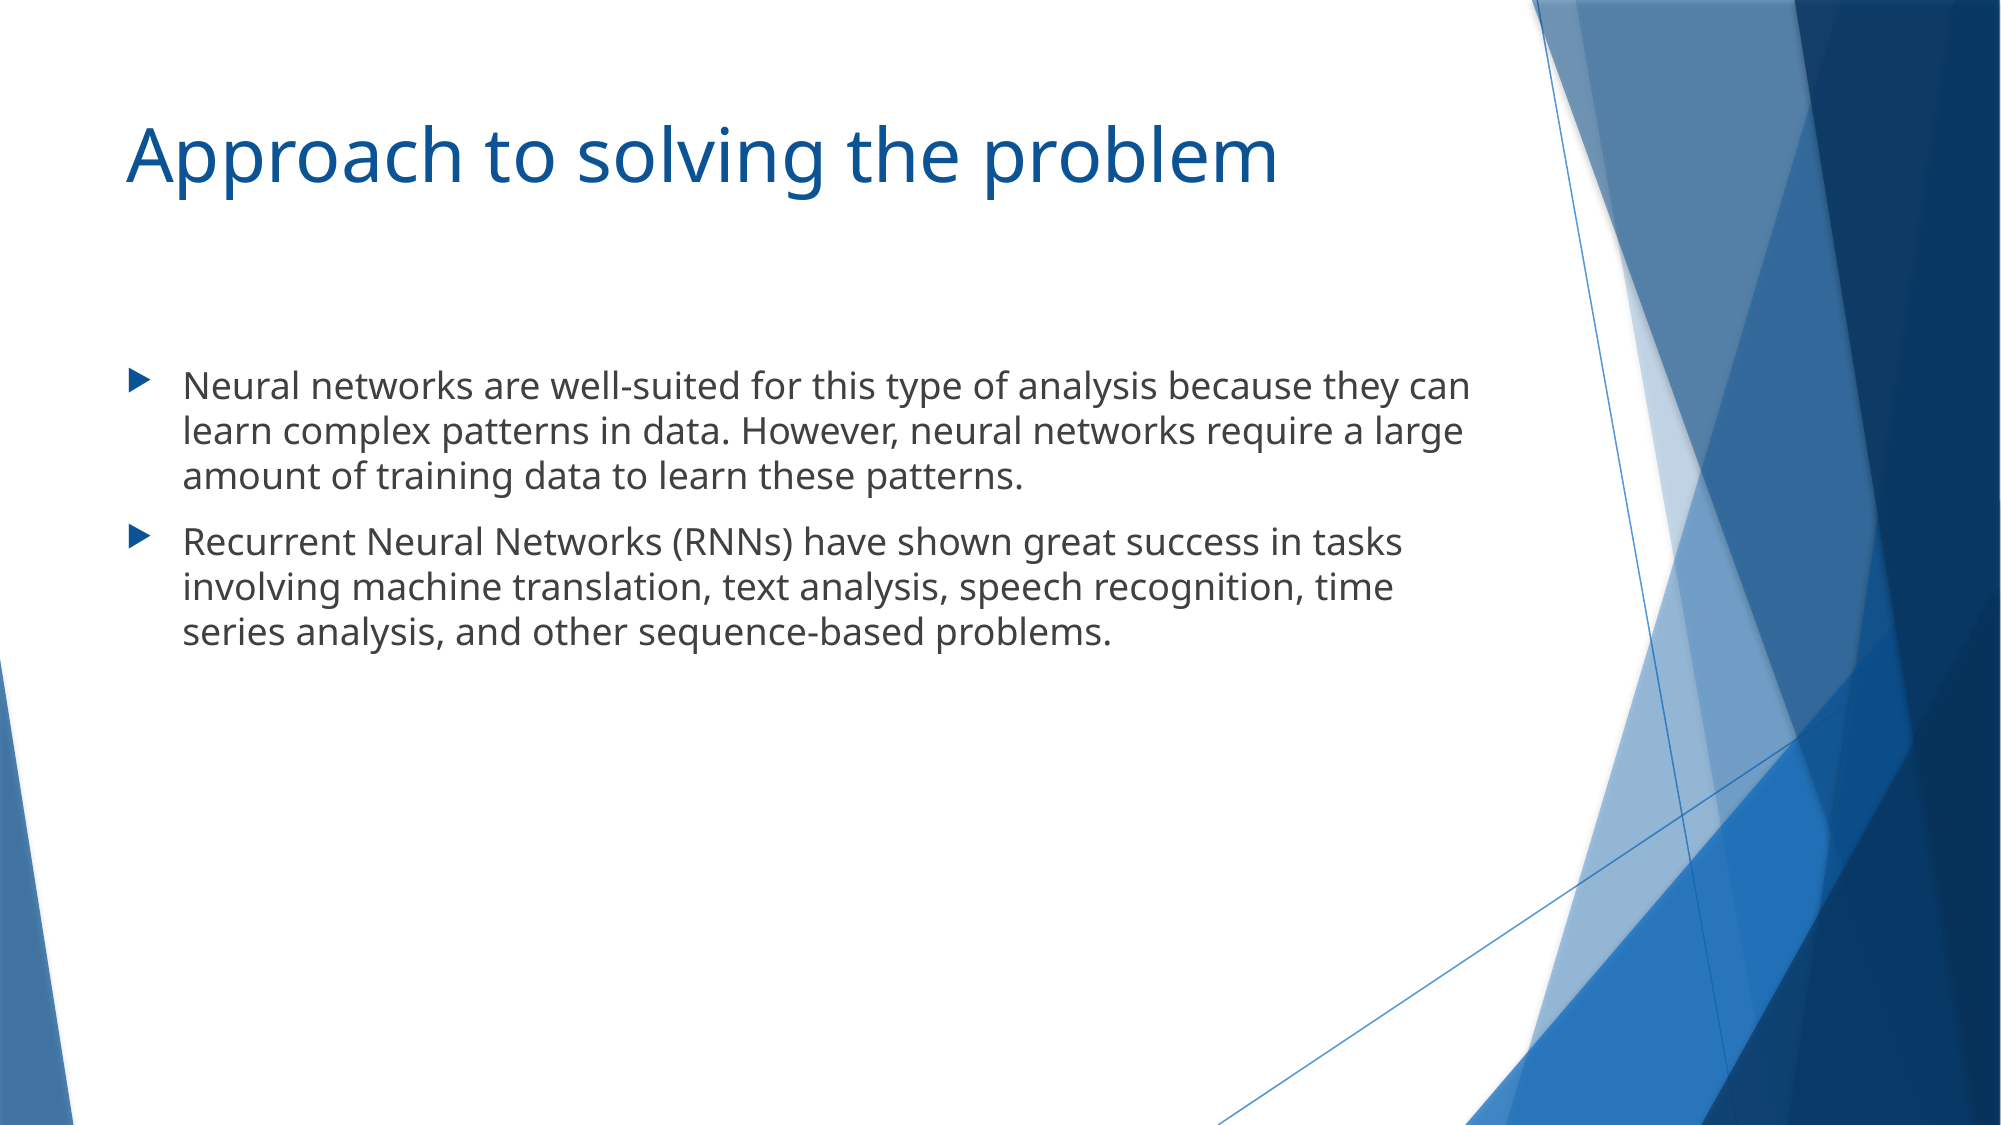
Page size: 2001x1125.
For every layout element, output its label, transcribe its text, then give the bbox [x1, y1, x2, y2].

list Neural networks are well-suited for this type of analysis because they can learn complex patterns in data. However, neural networks require a large amount of training data to learn these patterns. Recurrent Neural Networks (RNNs) have shown great success in tasks involving machine translation, text analysis, speech recognition, time series analysis, and other sequence-based problems. [111, 354, 1522, 992]
title Approach to solving the problem [111, 99, 1522, 317]
